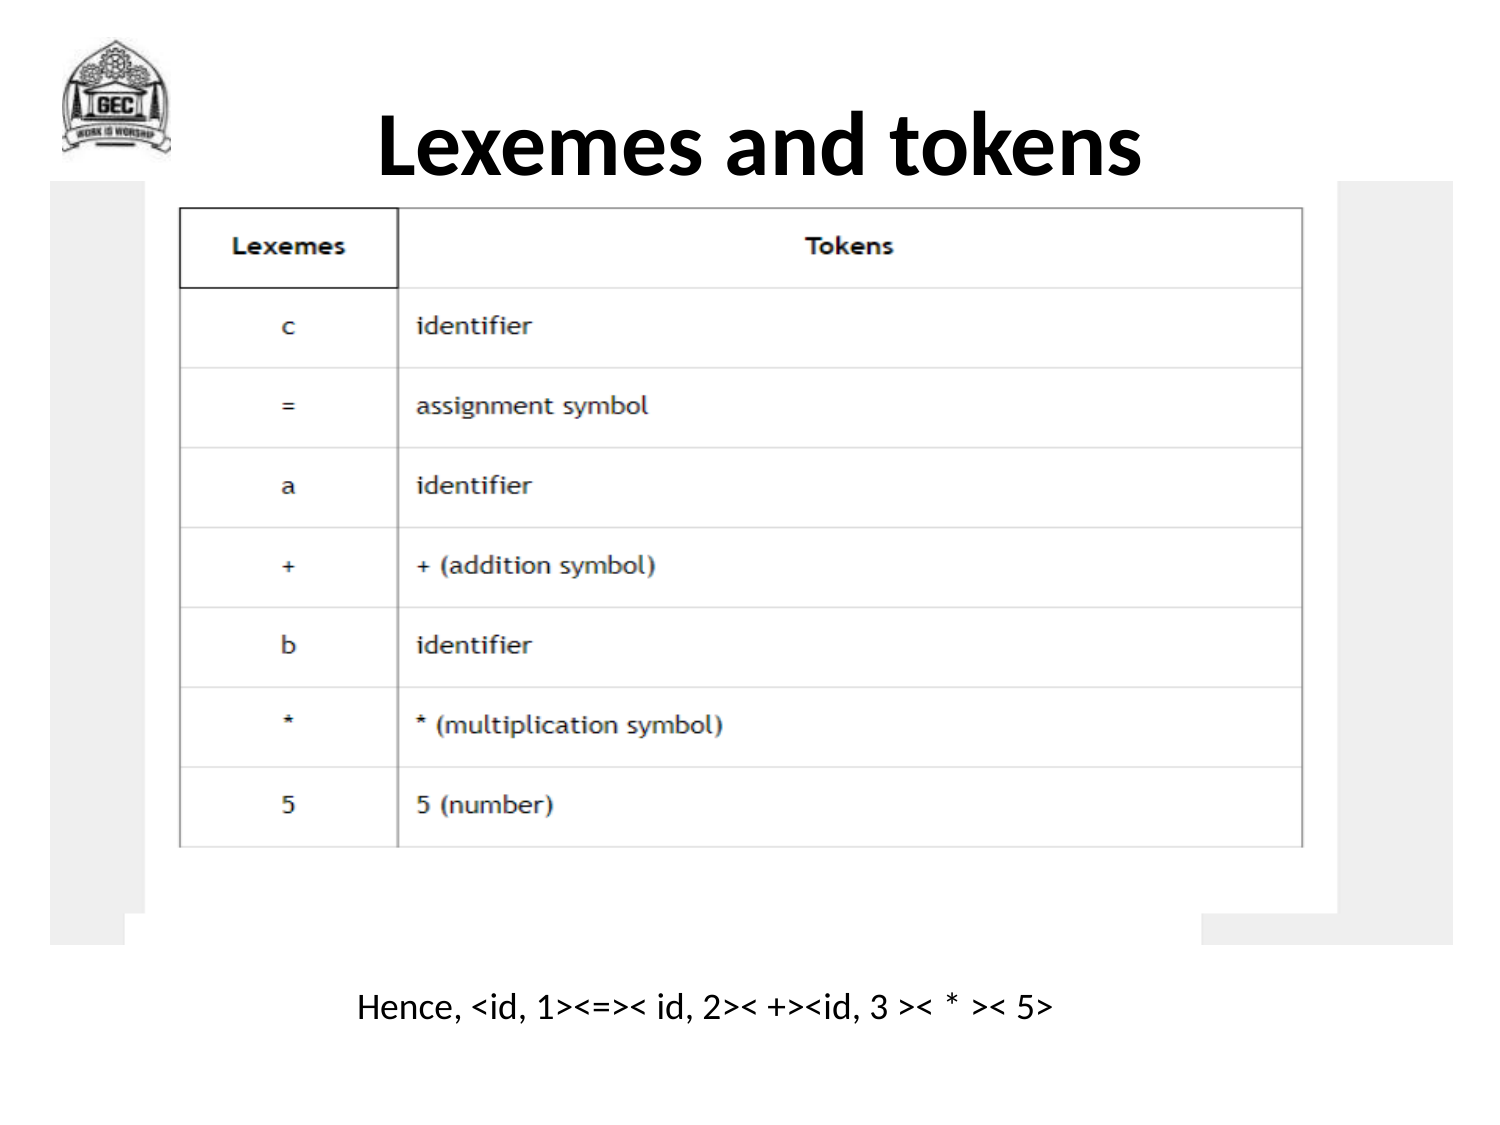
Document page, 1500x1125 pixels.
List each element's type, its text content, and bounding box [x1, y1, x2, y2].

text_box Hence, <id, 1><=>< id, 2>< +><id, 3 >< * >< 5> [342, 974, 1070, 1035]
title Lexemes and tokens [75, 45, 1425, 180]
picture [49, 181, 1453, 945]
picture [62, 37, 171, 166]
